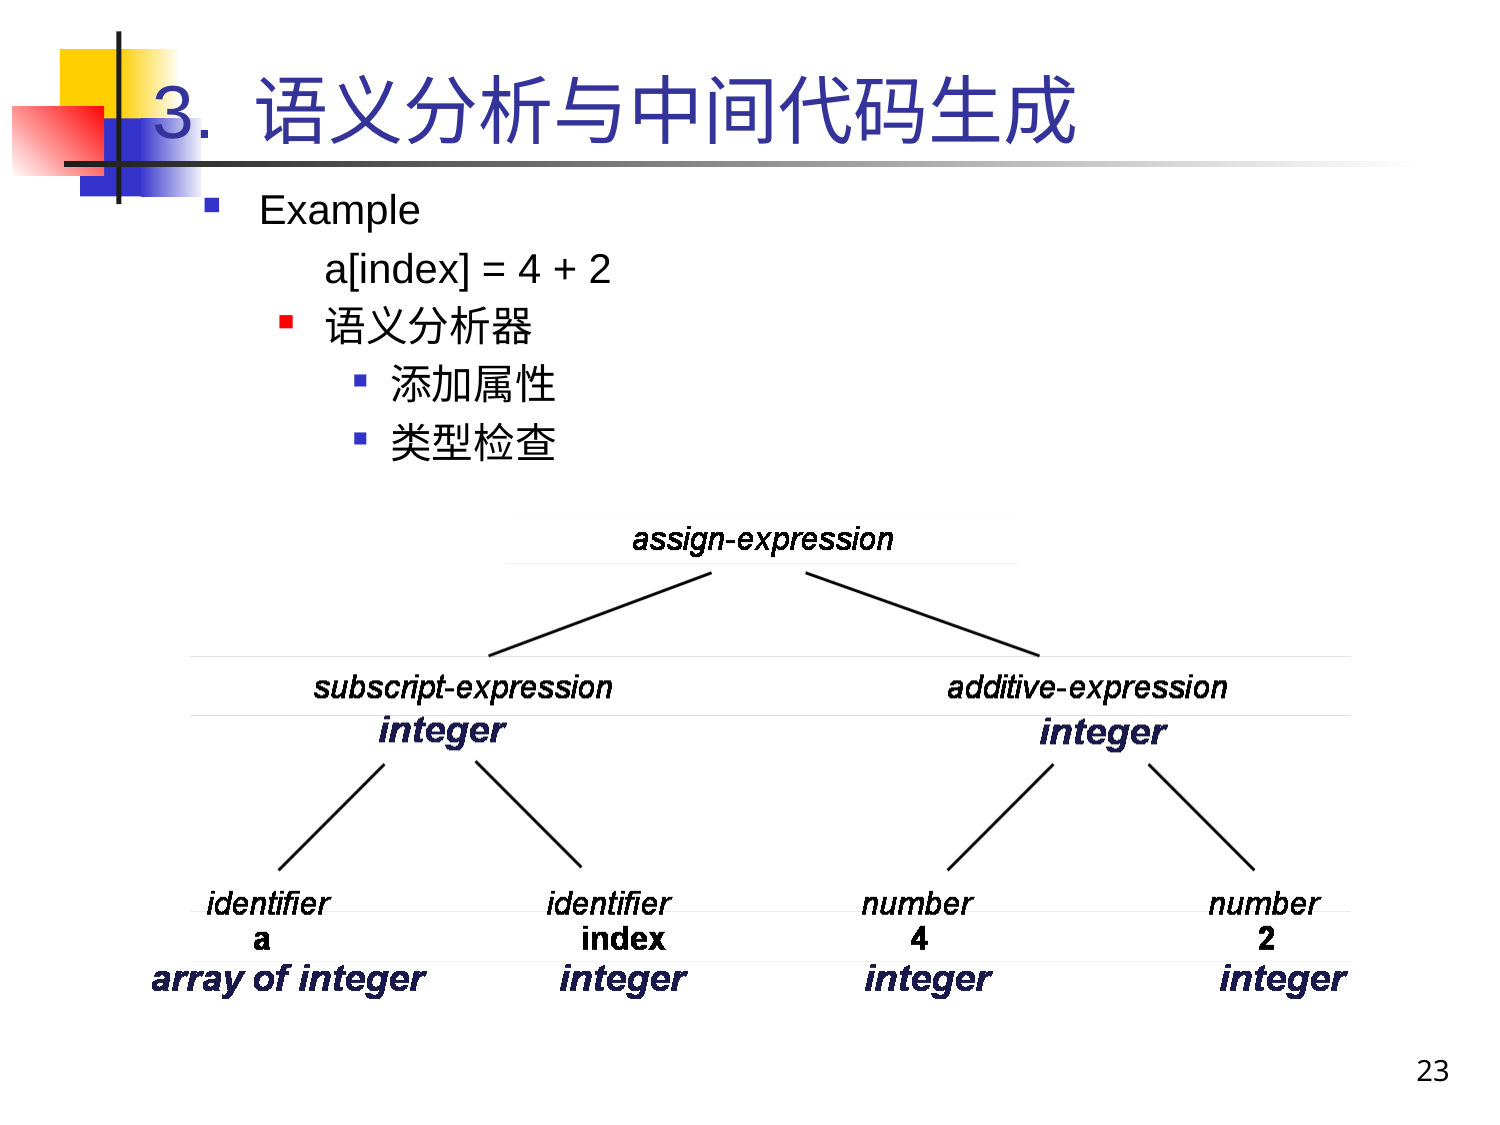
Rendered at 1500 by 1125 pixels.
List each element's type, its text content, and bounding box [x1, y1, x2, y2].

list Example a[index] = 4 + 2 语义分析器 添加属性 类型检查 [187, 175, 1463, 540]
slide_number 23 [1152, 1023, 1466, 1100]
title 3. 语义分析与中间代码生成 [152, 46, 1466, 154]
picture [123, 506, 1377, 1009]
